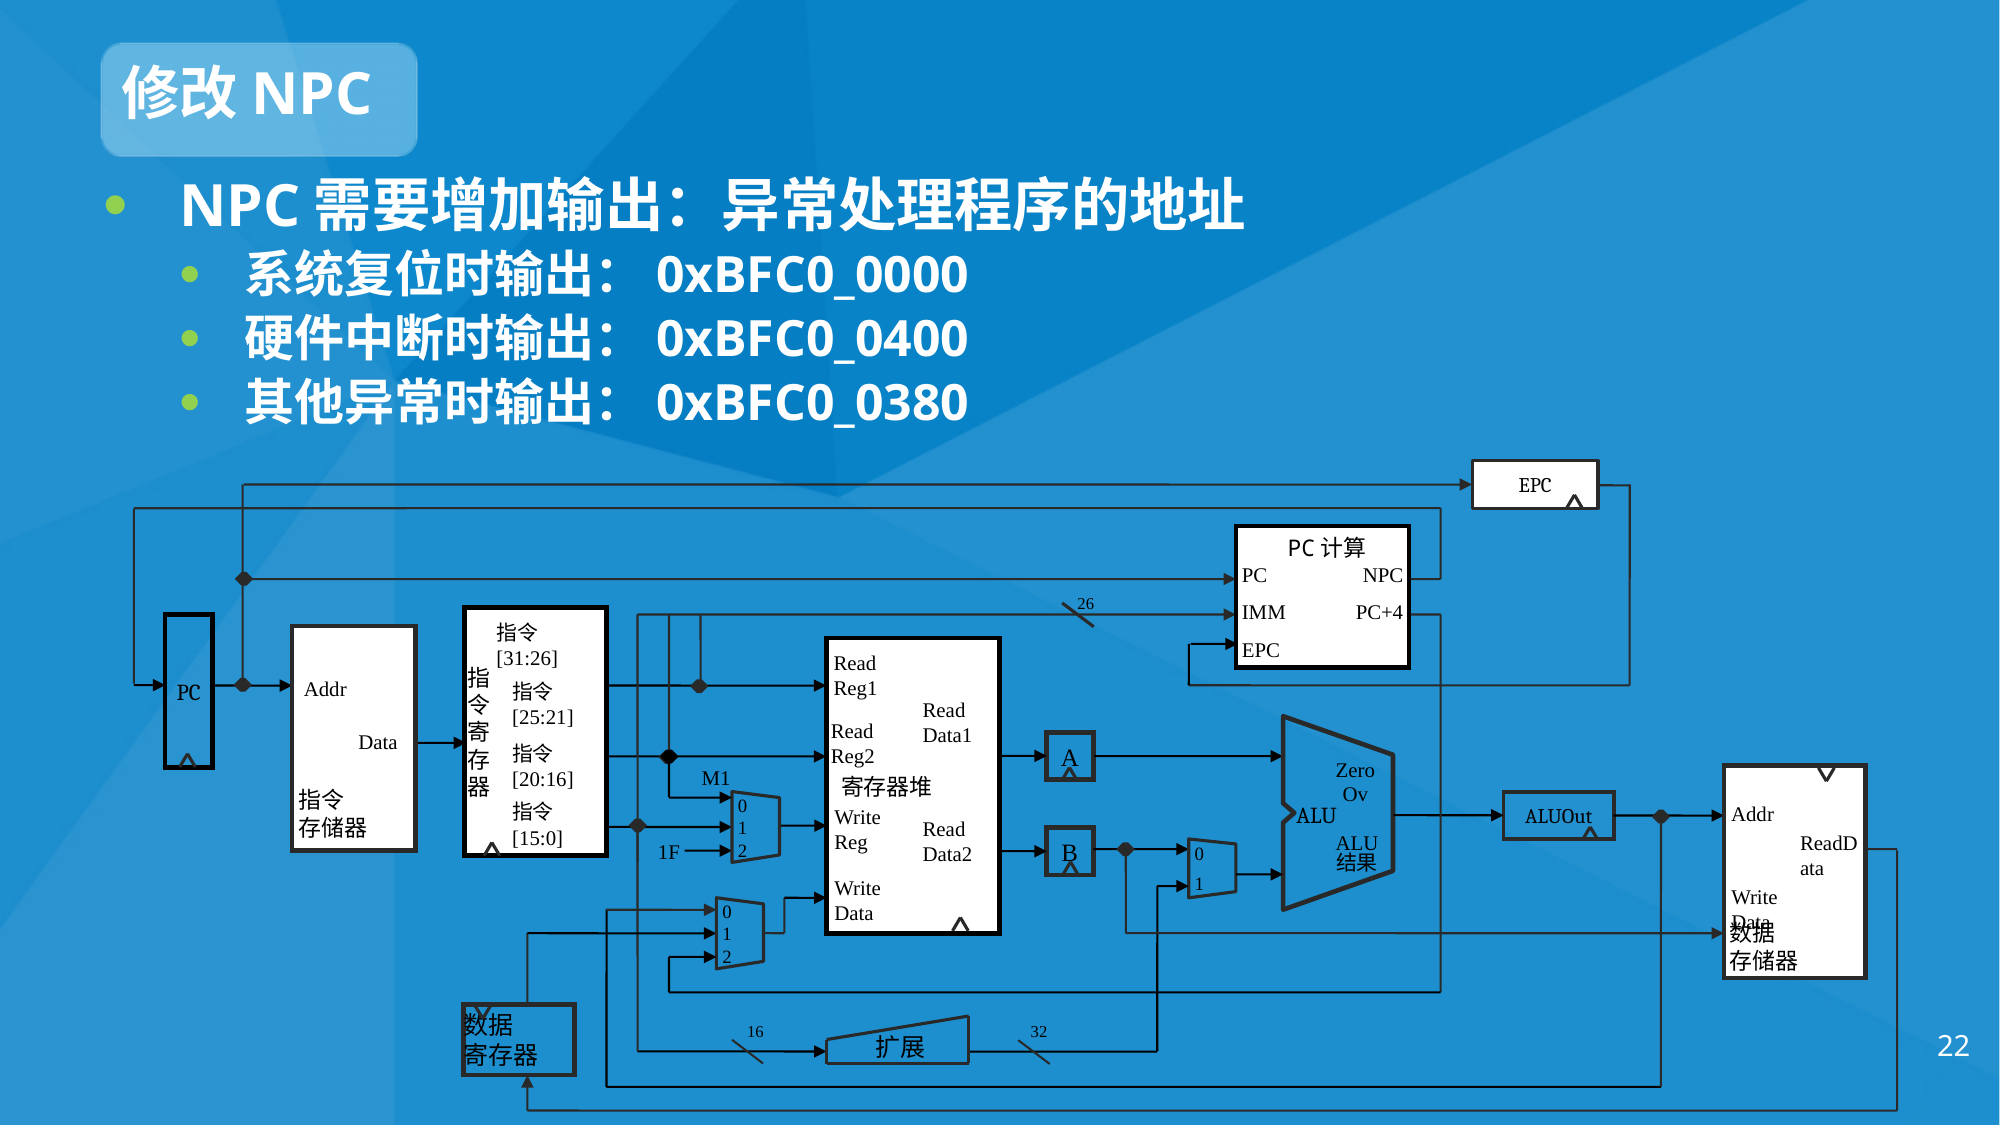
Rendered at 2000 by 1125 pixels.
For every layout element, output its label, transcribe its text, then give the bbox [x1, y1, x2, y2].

text_box 修改NPC [103, 46, 415, 153]
list NPC需要增加输出：异常处理程序的地址 系统复位时输出：0xBFC0_0000 硬件中断时输出：0xBFC0_0400 其他异常时输出：0xBFC0_0380 [103, 176, 1933, 441]
text_box 22 [1898, 1020, 1986, 1096]
picture [0, 0, 2000, 1125]
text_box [133, 460, 1898, 1111]
